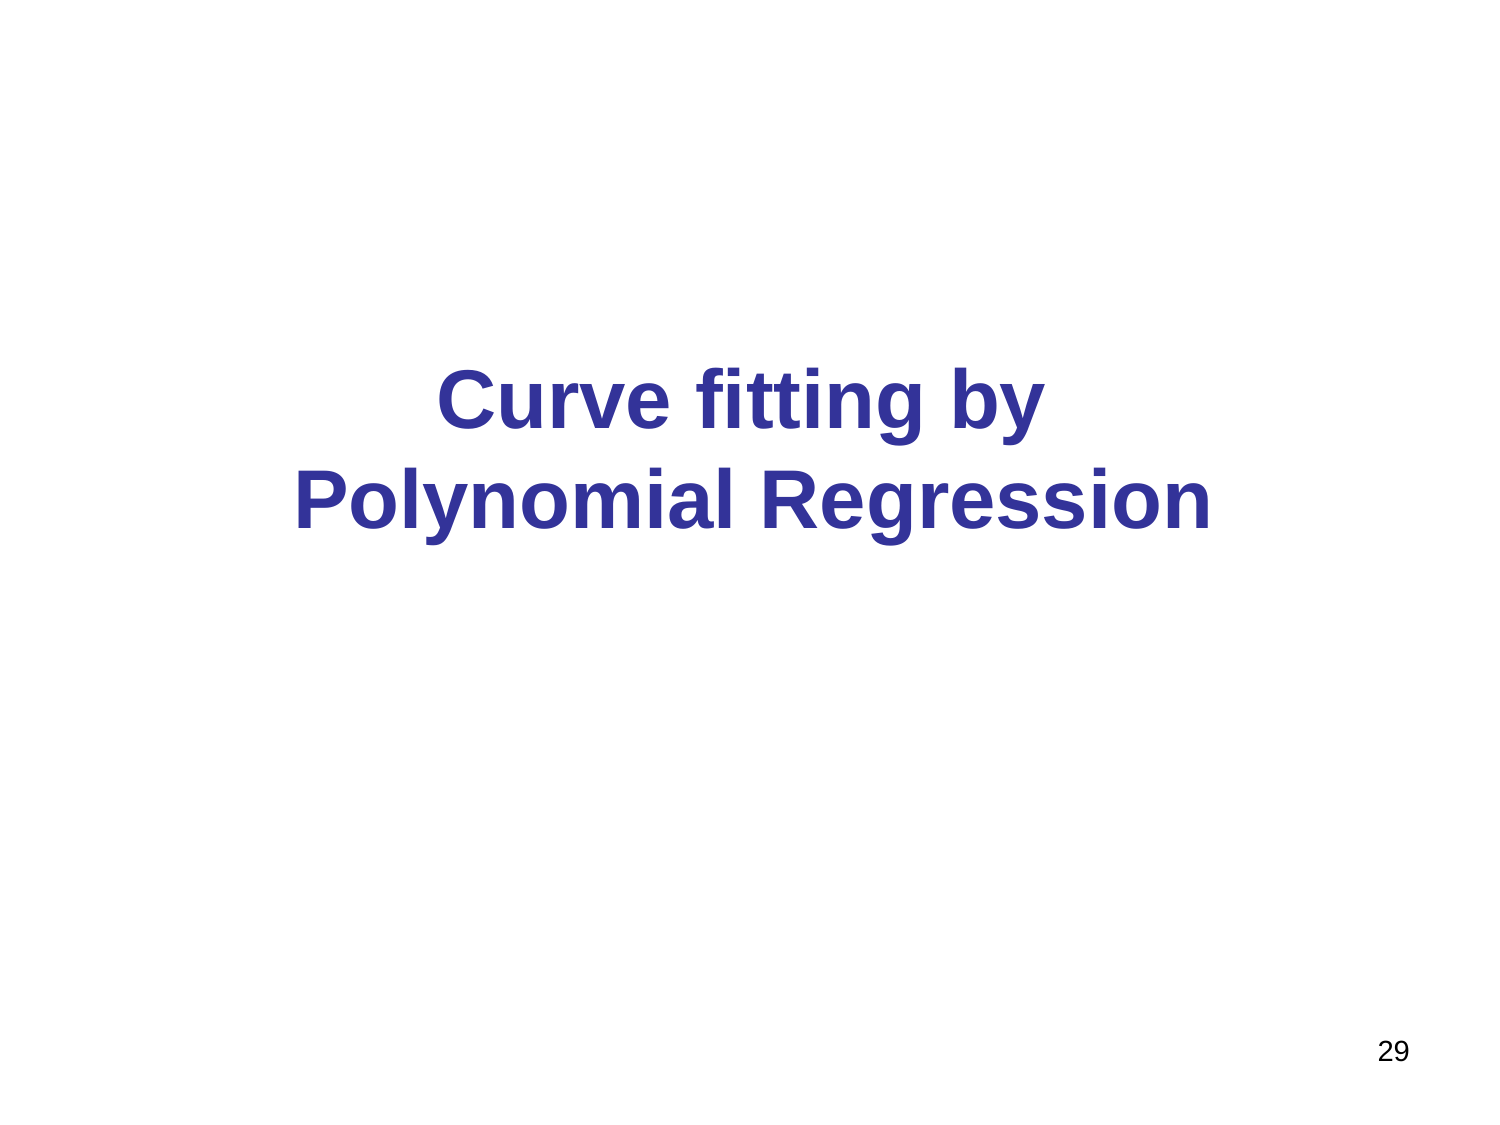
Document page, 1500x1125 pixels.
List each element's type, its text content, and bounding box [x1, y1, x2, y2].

slide_number 29 [1074, 1024, 1426, 1103]
text_box Curve fitting by Polynomial Regression [278, 338, 1229, 553]
